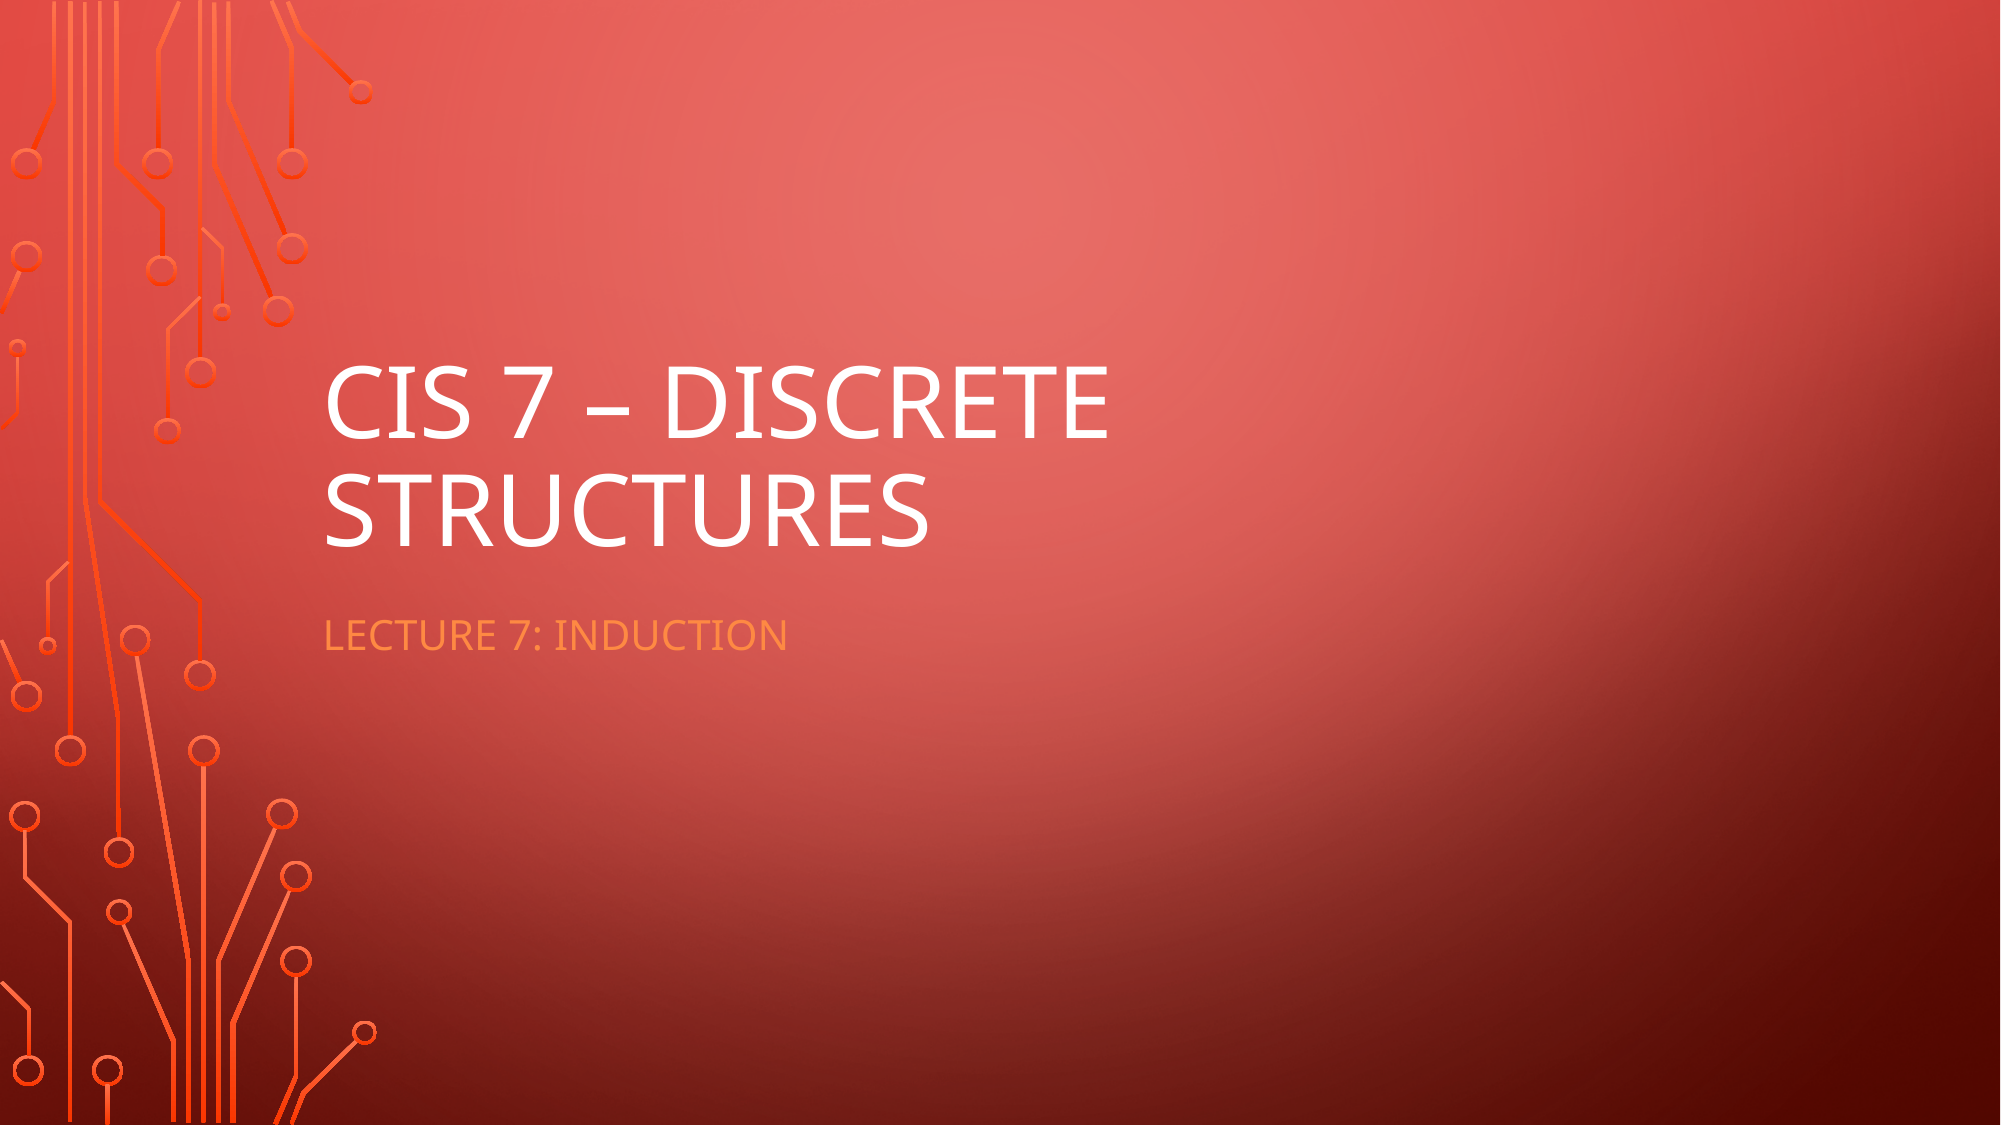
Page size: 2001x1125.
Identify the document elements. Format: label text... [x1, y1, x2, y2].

title CIS 7 – Discrete Structures [307, 184, 1750, 576]
subtitle Lecture 7: Induction [307, 590, 1750, 863]
